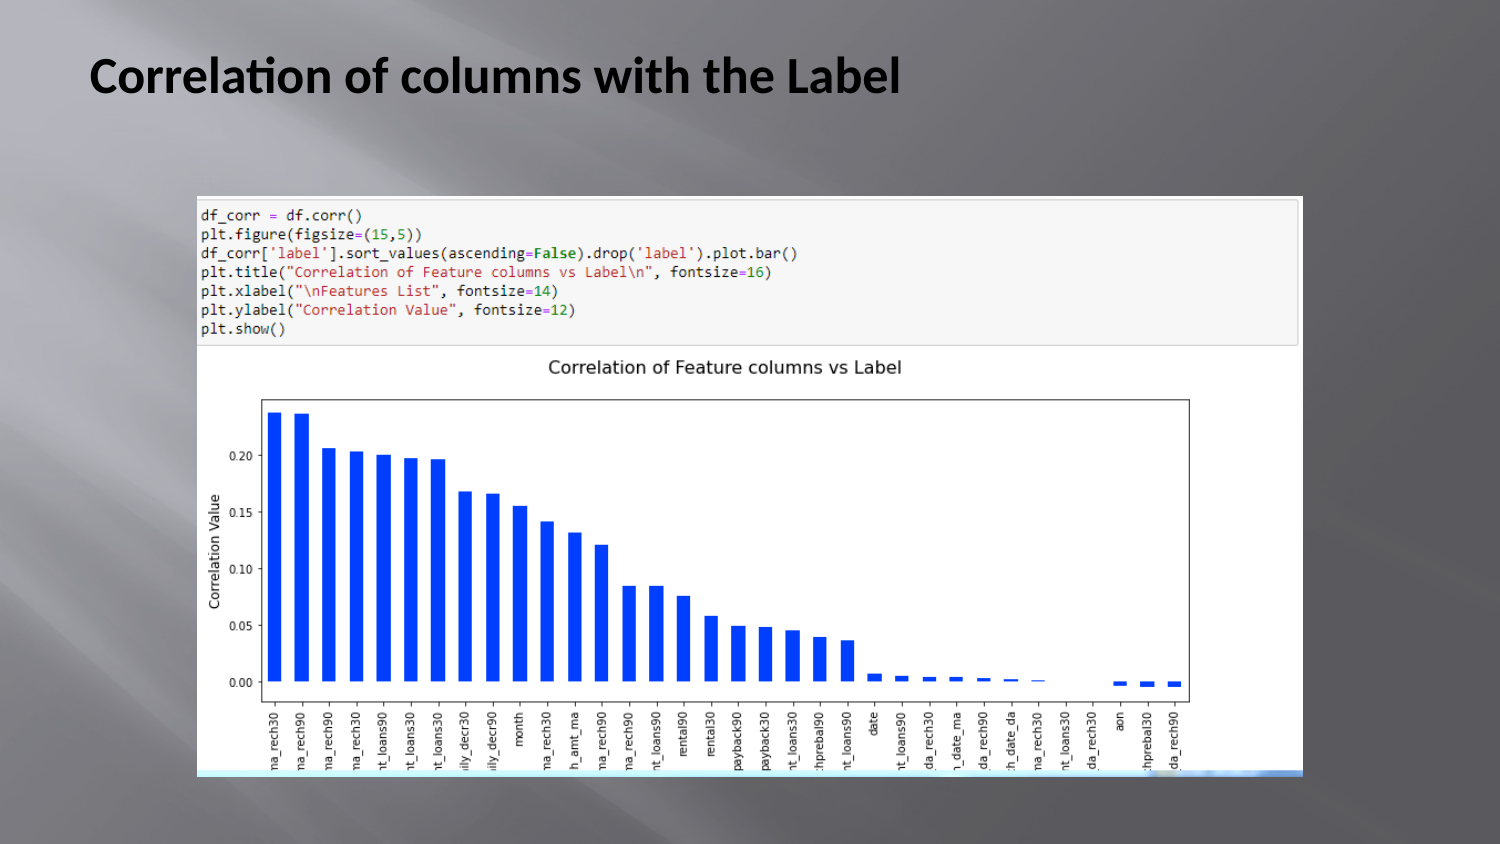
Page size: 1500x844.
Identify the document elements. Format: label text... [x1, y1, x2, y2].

title Correlation of columns with the Label [75, 33, 1425, 175]
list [196, 196, 1304, 777]
